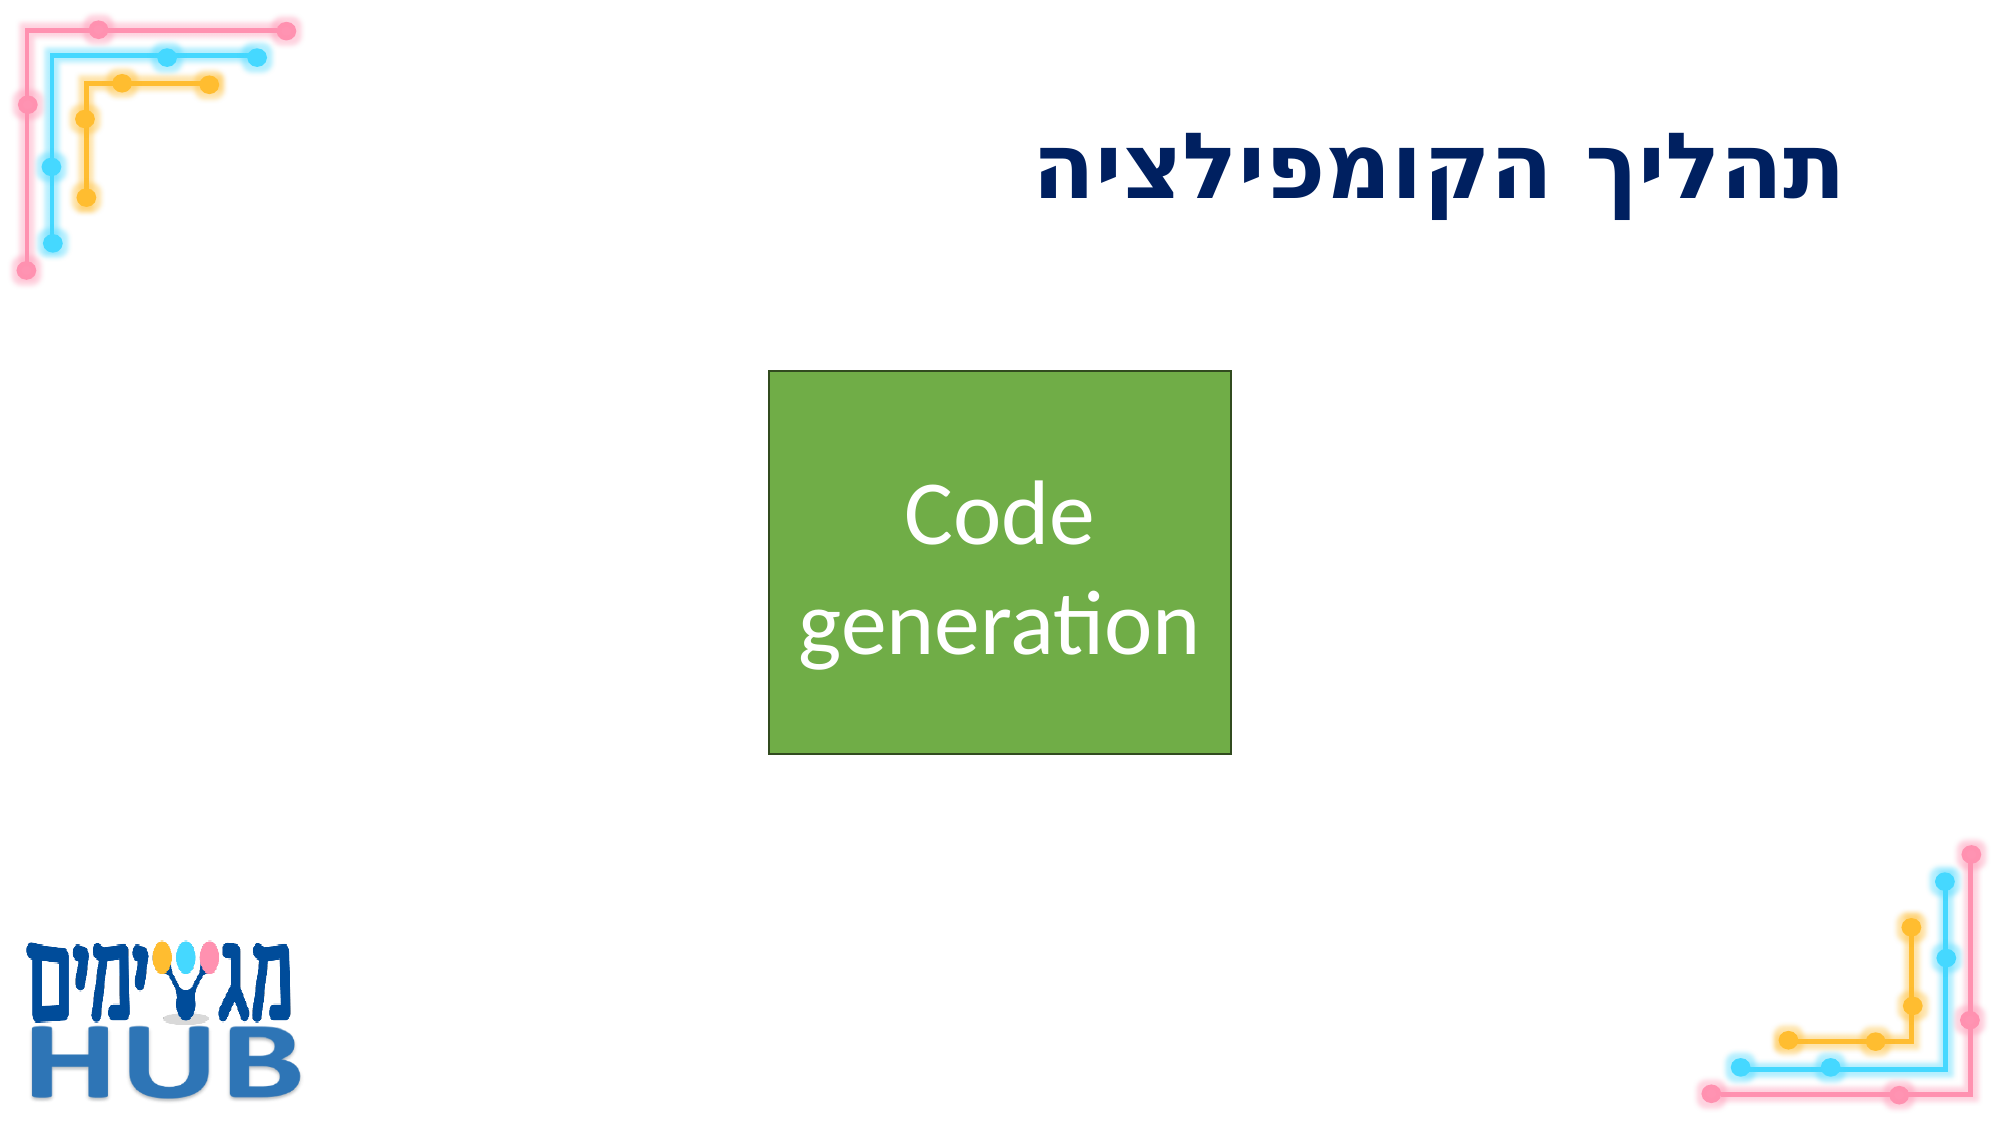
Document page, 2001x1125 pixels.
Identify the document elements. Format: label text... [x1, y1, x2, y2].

text_box Code generation [768, 370, 1232, 755]
picture [16, 934, 315, 1107]
title תהליך הקומפילציה [137, 59, 1863, 278]
